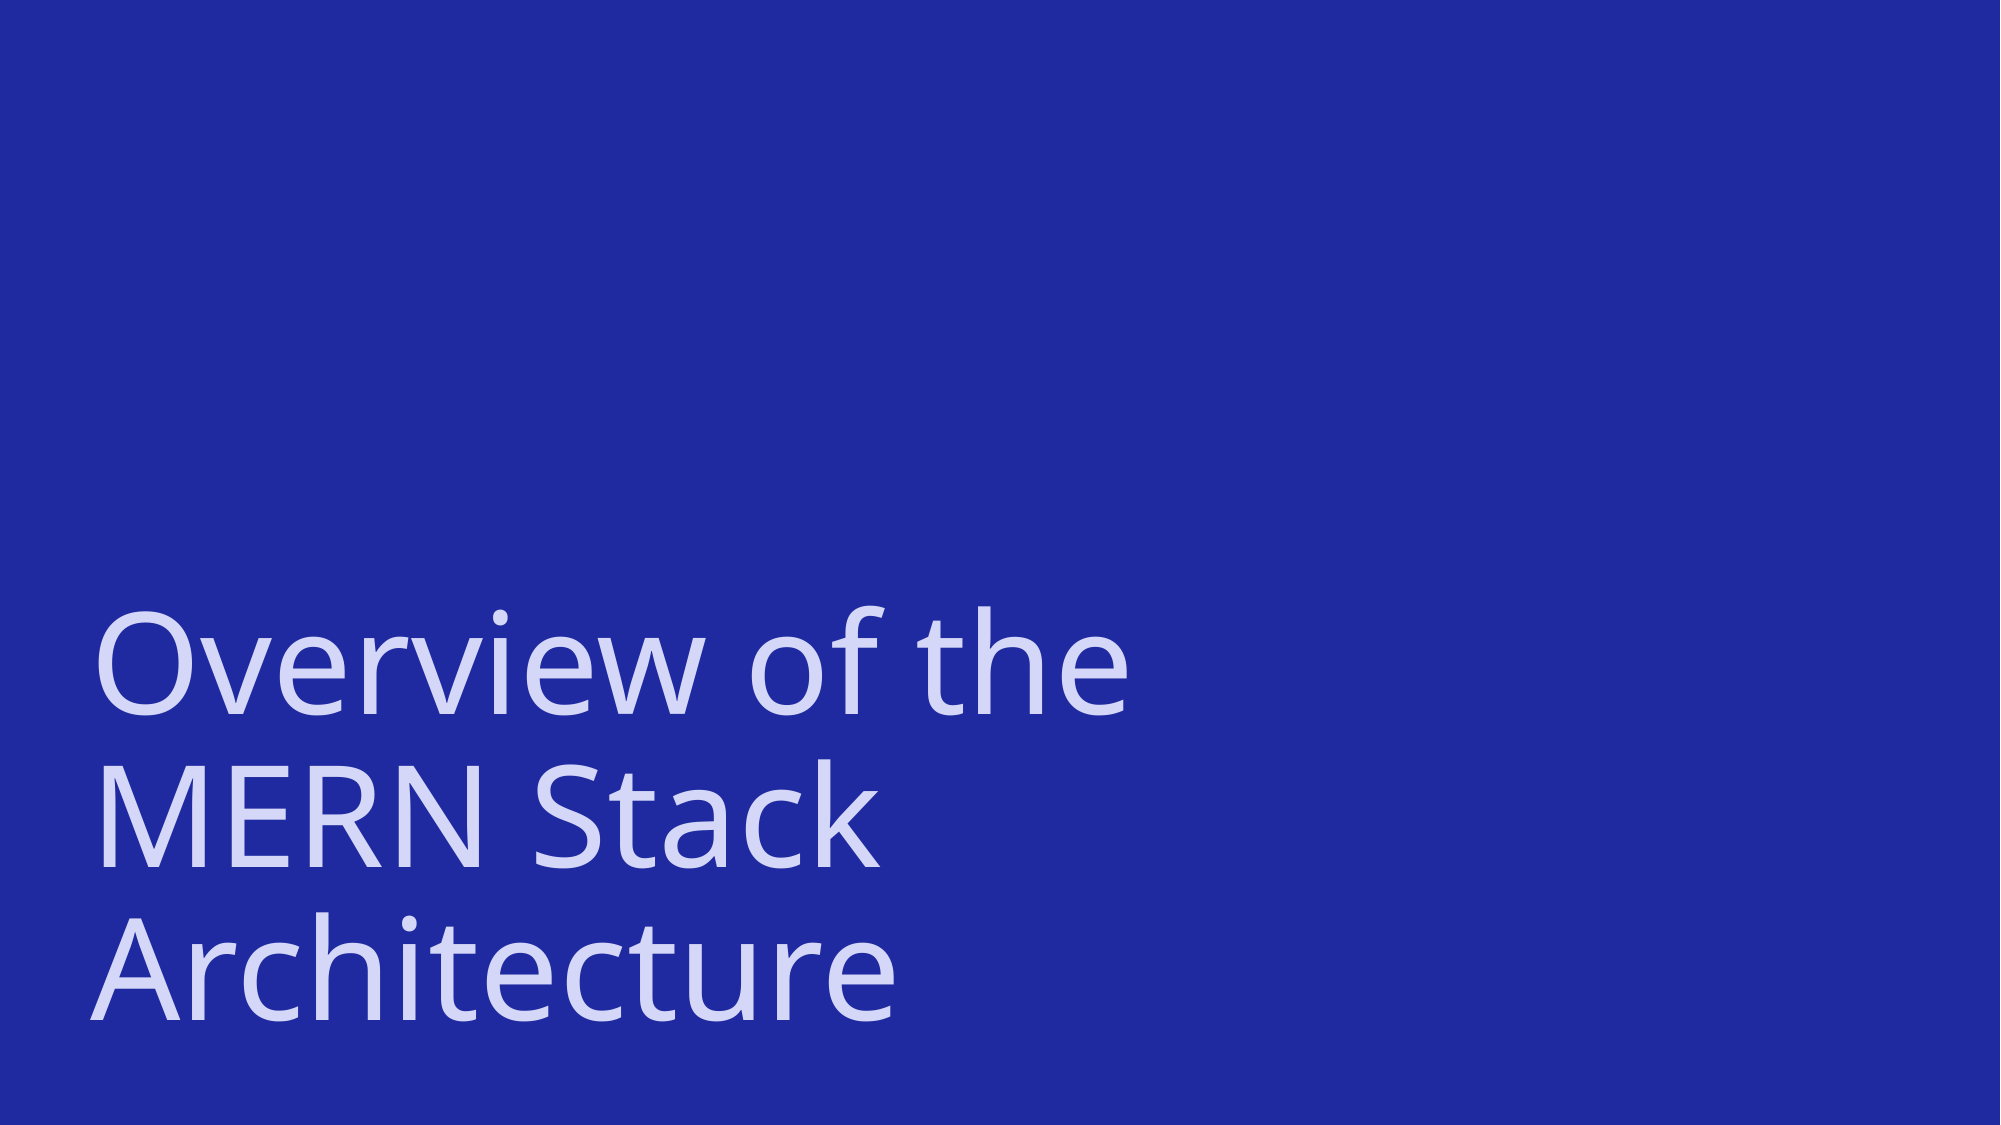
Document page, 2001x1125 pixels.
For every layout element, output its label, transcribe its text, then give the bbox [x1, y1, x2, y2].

title Overview of the MERN Stack Architecture [75, 575, 1350, 1059]
